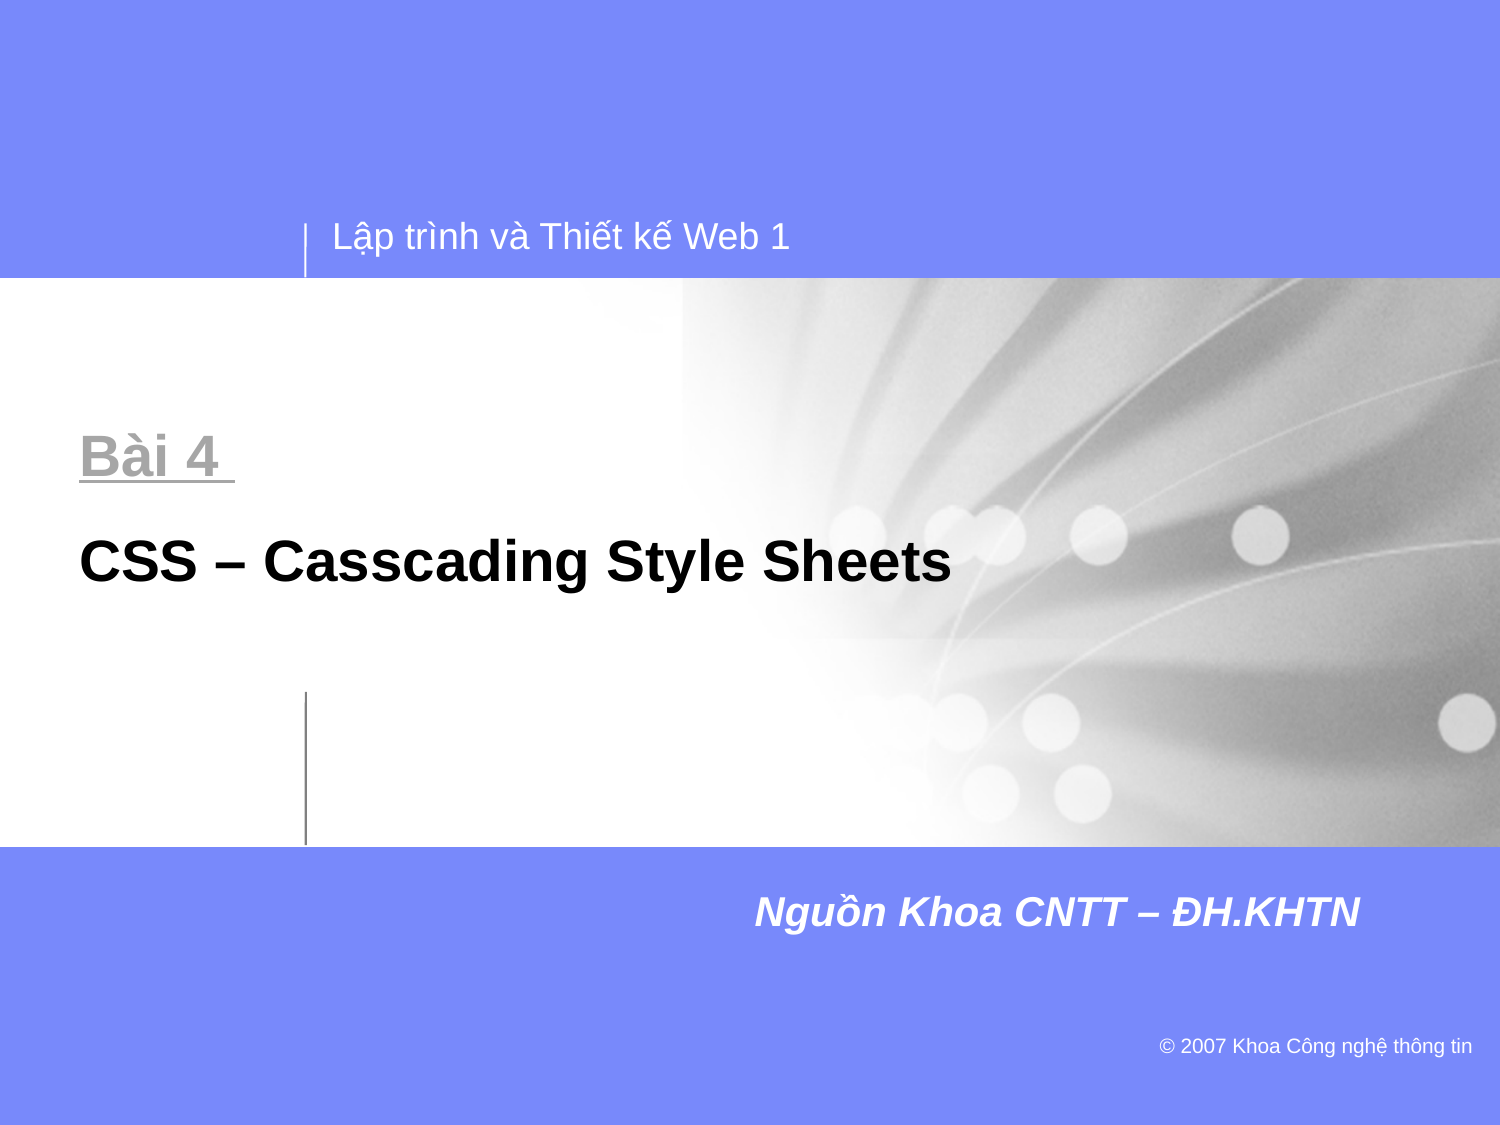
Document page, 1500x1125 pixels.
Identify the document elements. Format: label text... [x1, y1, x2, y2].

title Bài 4 CSS – Casscading Style Sheets [63, 375, 1370, 651]
picture [0, 278, 1500, 847]
